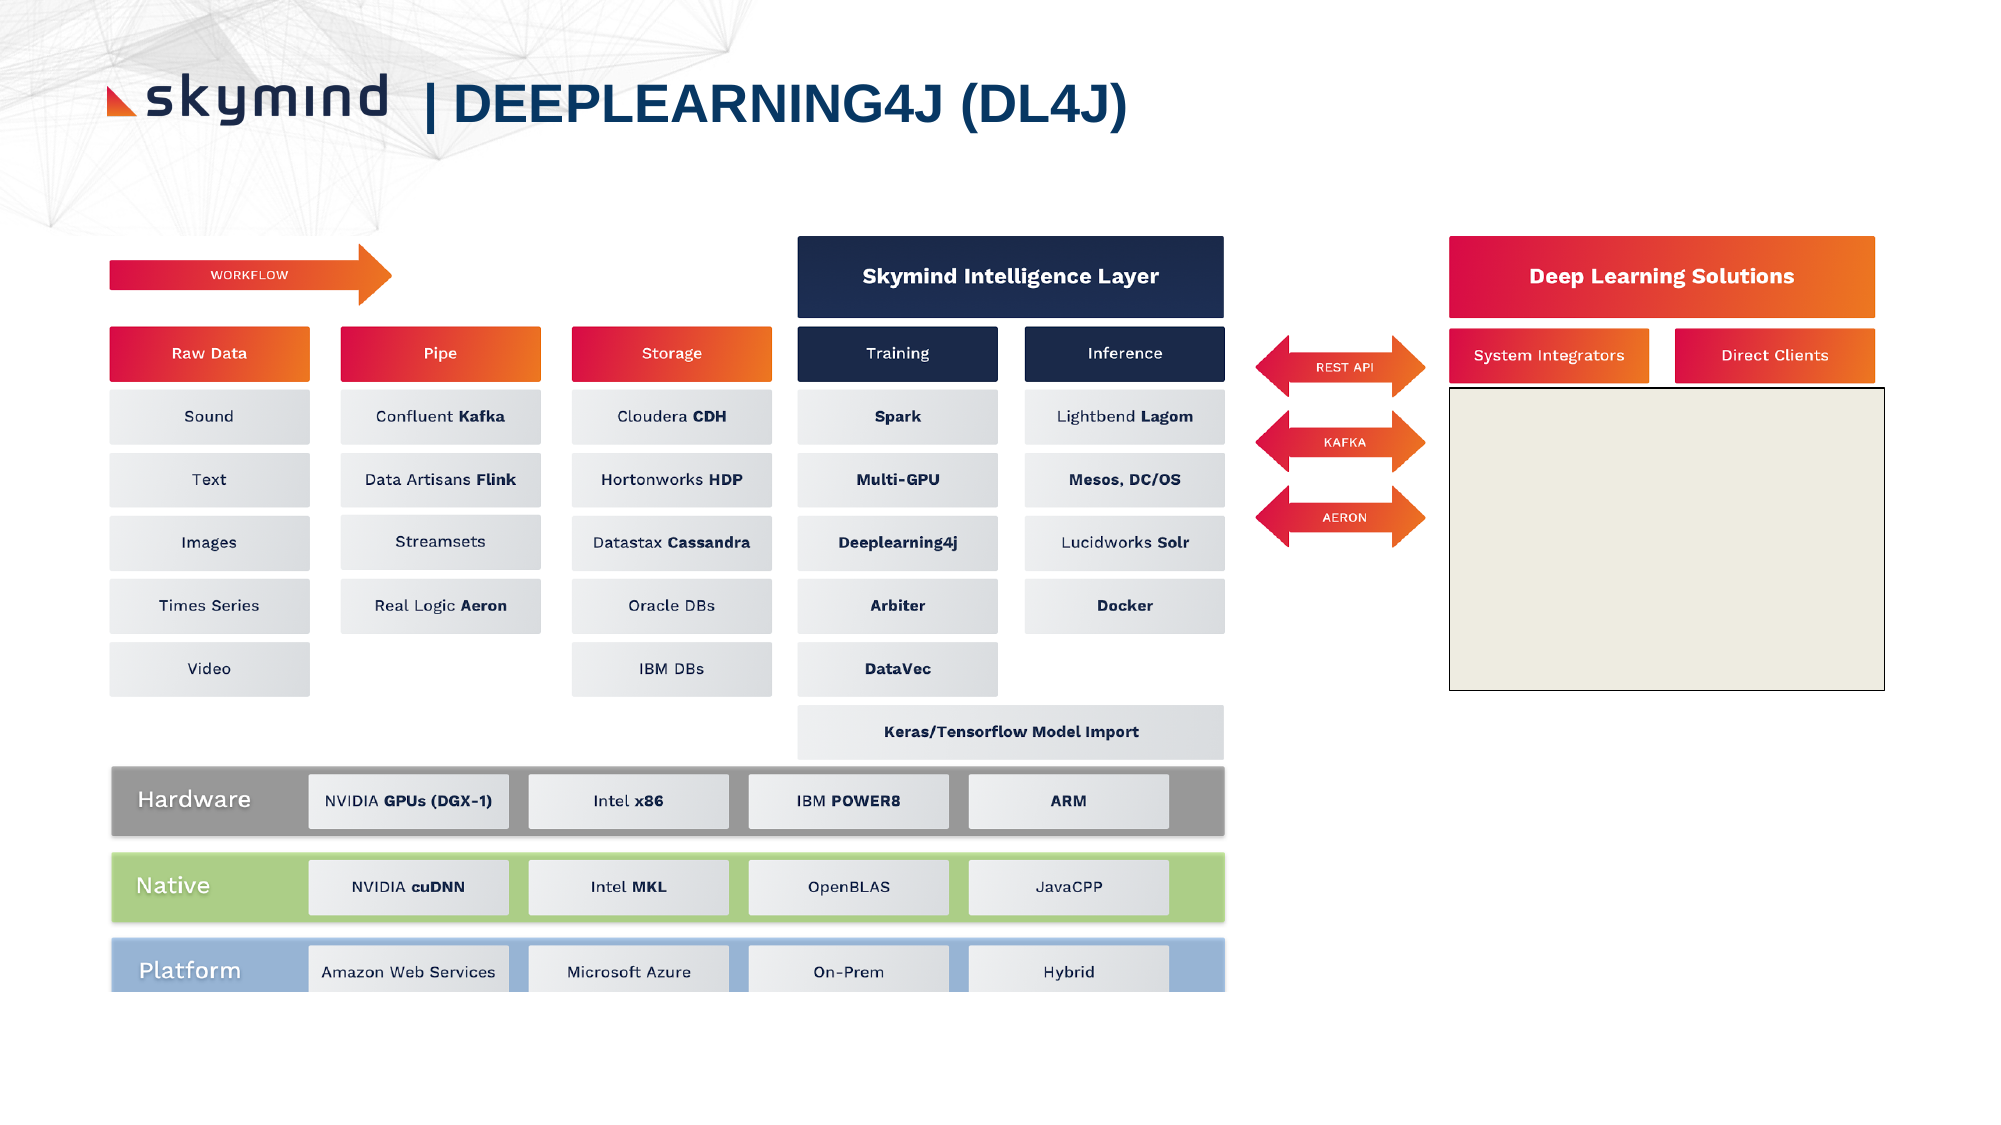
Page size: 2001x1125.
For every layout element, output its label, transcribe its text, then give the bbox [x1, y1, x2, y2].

text_box | DEEPLEARNING4J (DL4J) [408, 52, 1828, 152]
picture [0, 0, 1959, 1125]
